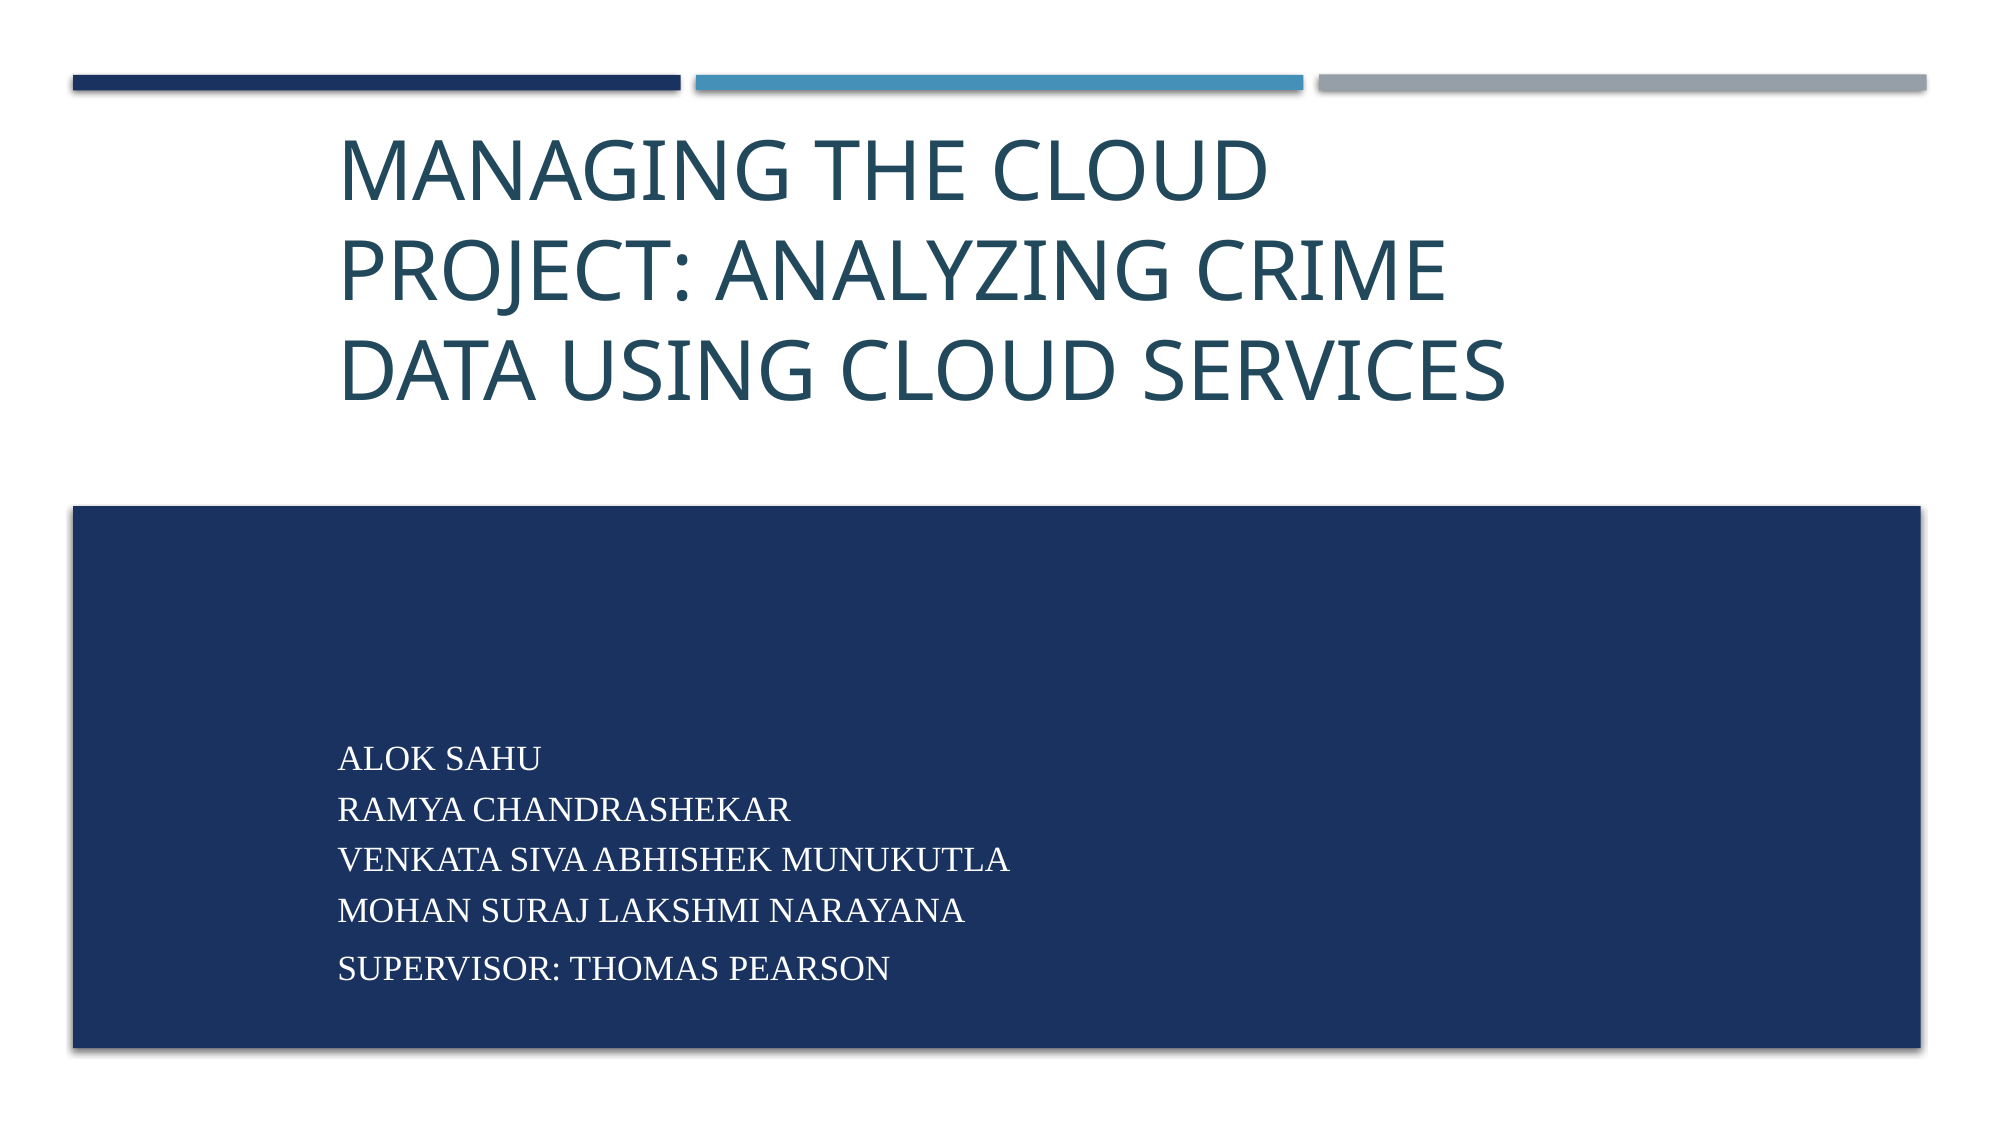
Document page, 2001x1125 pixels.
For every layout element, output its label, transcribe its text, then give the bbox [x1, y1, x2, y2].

subtitle Alok Sahu Ramya Chandrashekar Venkata Siva Abhishek Munukutla Mohan Suraj Lakshmi Narayana Supervisor: Thomas Pearson [322, 732, 1565, 1002]
title Managing the Cloud Project: Analyzing Crime Data Using Cloud Services [322, 109, 1565, 656]
